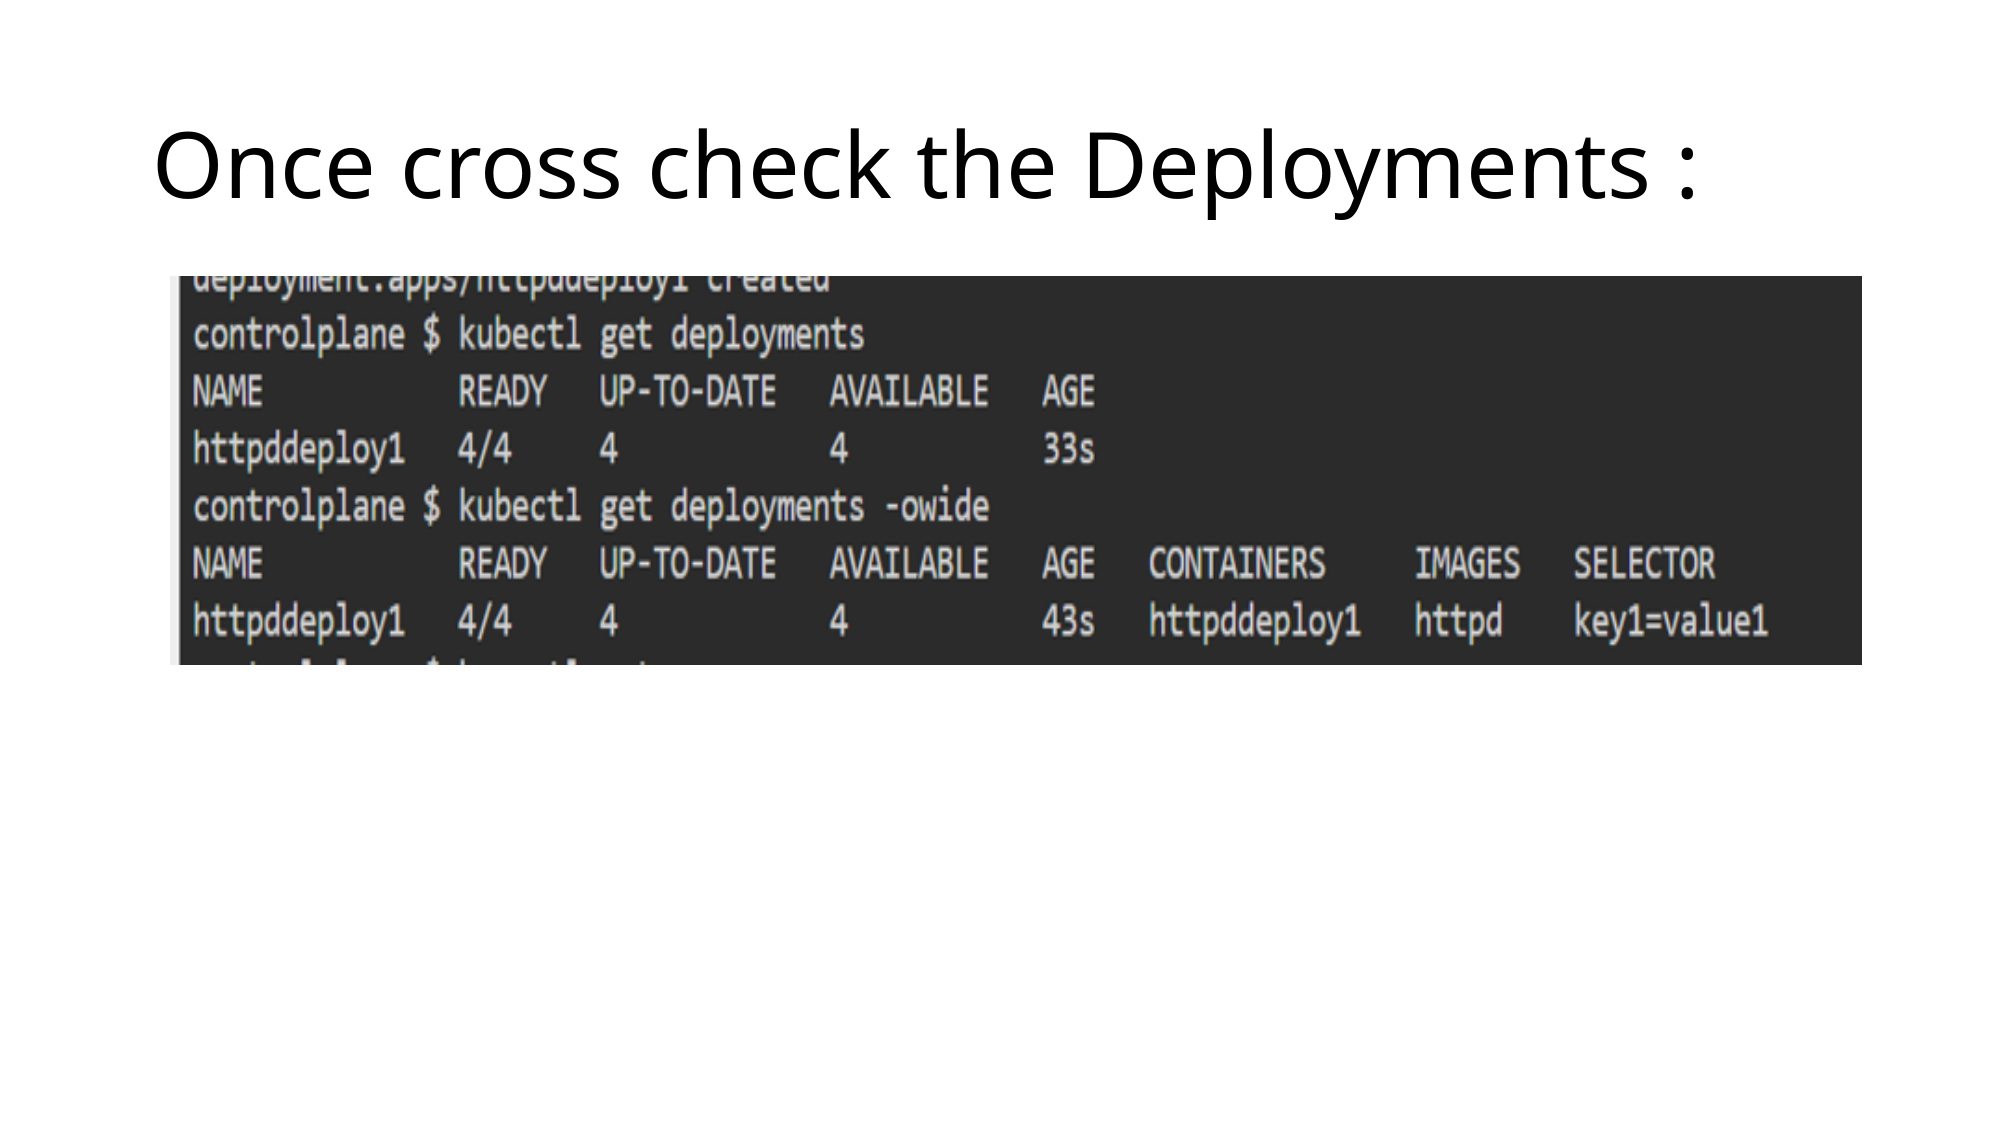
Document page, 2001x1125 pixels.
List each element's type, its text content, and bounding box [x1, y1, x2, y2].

title Once cross check the Deployments : [137, 59, 1863, 278]
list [170, 276, 1862, 665]
